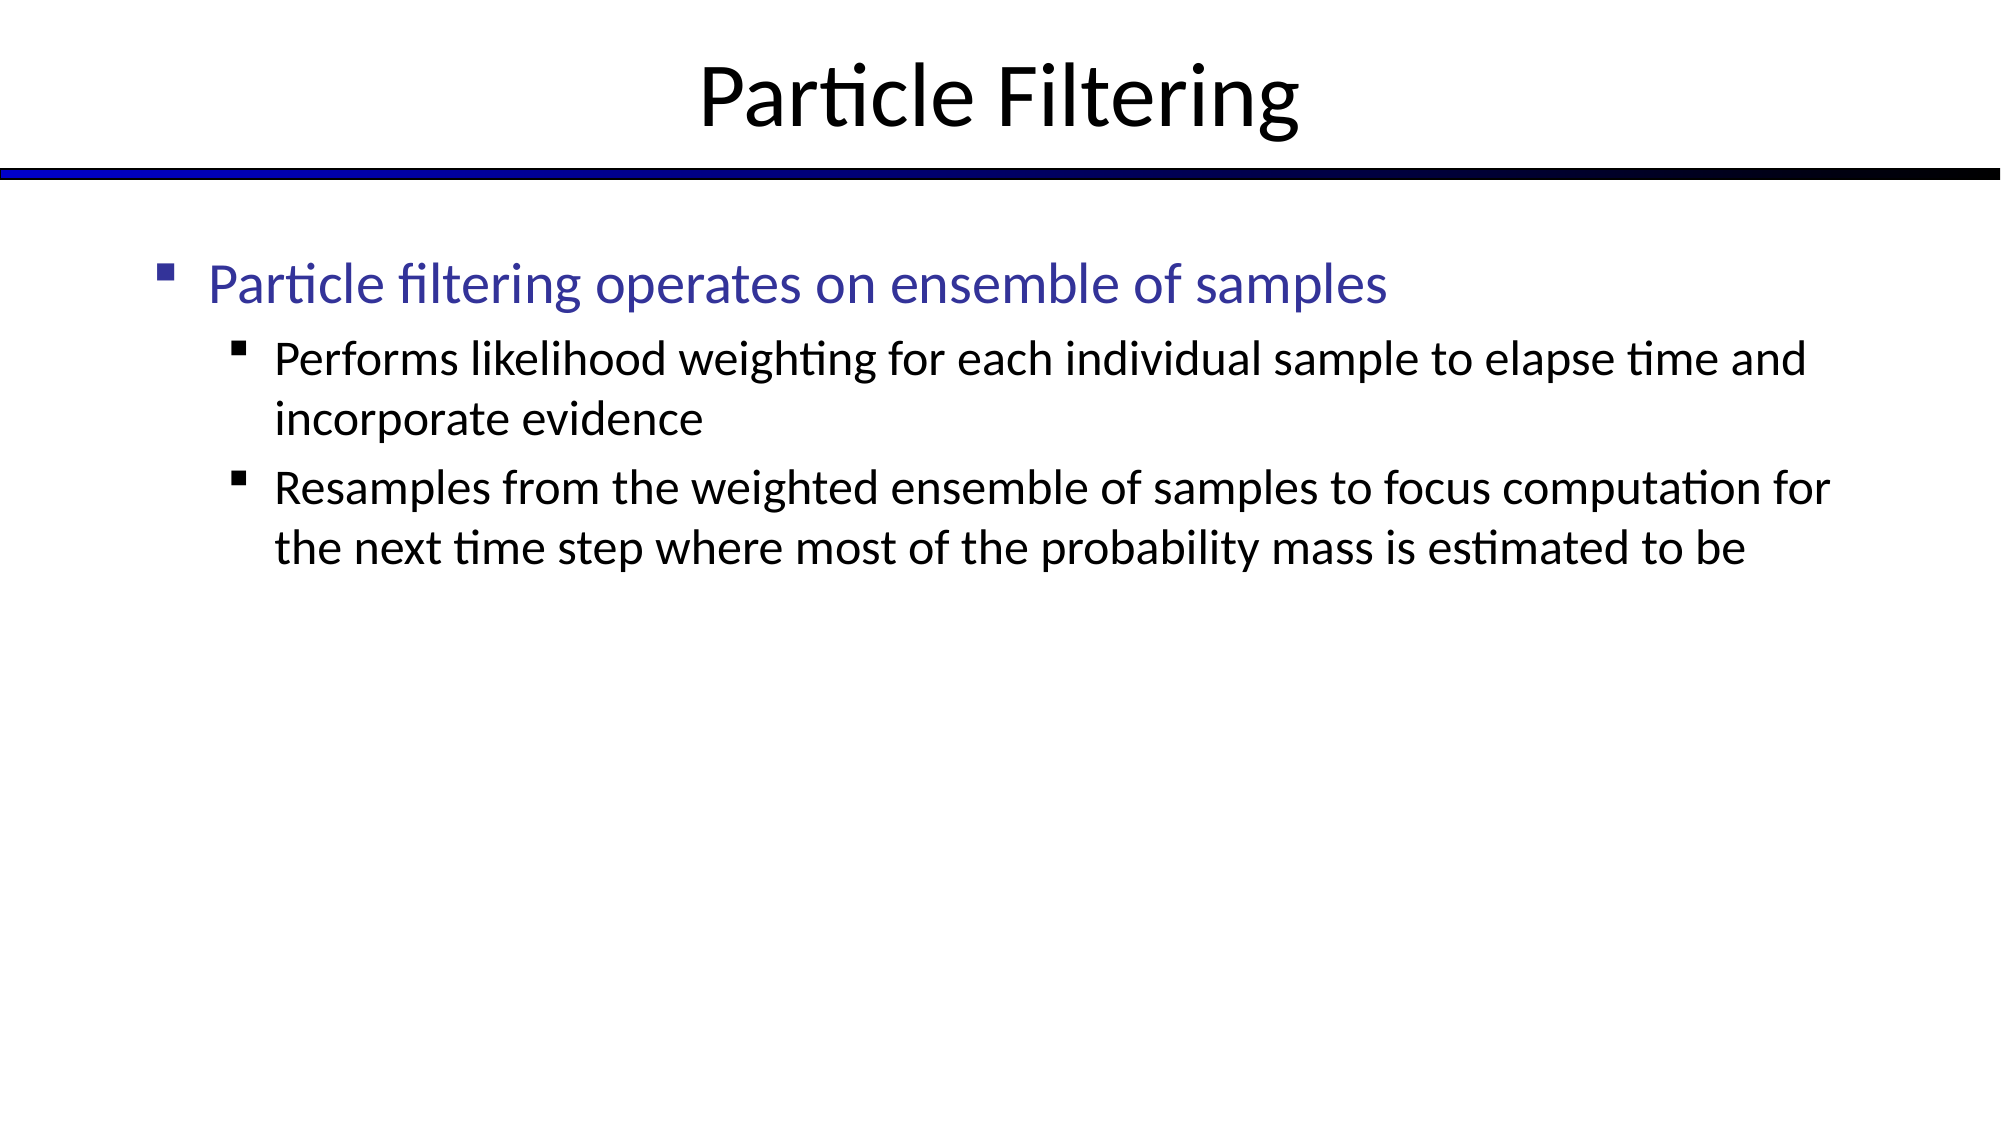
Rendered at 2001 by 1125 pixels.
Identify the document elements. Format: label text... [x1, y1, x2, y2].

title Particle Filtering [0, 0, 2000, 184]
list Particle filtering operates on ensemble of samples Performs likelihood weighting for each individual sample to elapse time and incorporate evidence Resamples from the weighted ensemble of samples to focus computation for the next time step where most of the probability mass is estimated to be [137, 237, 1901, 1014]
